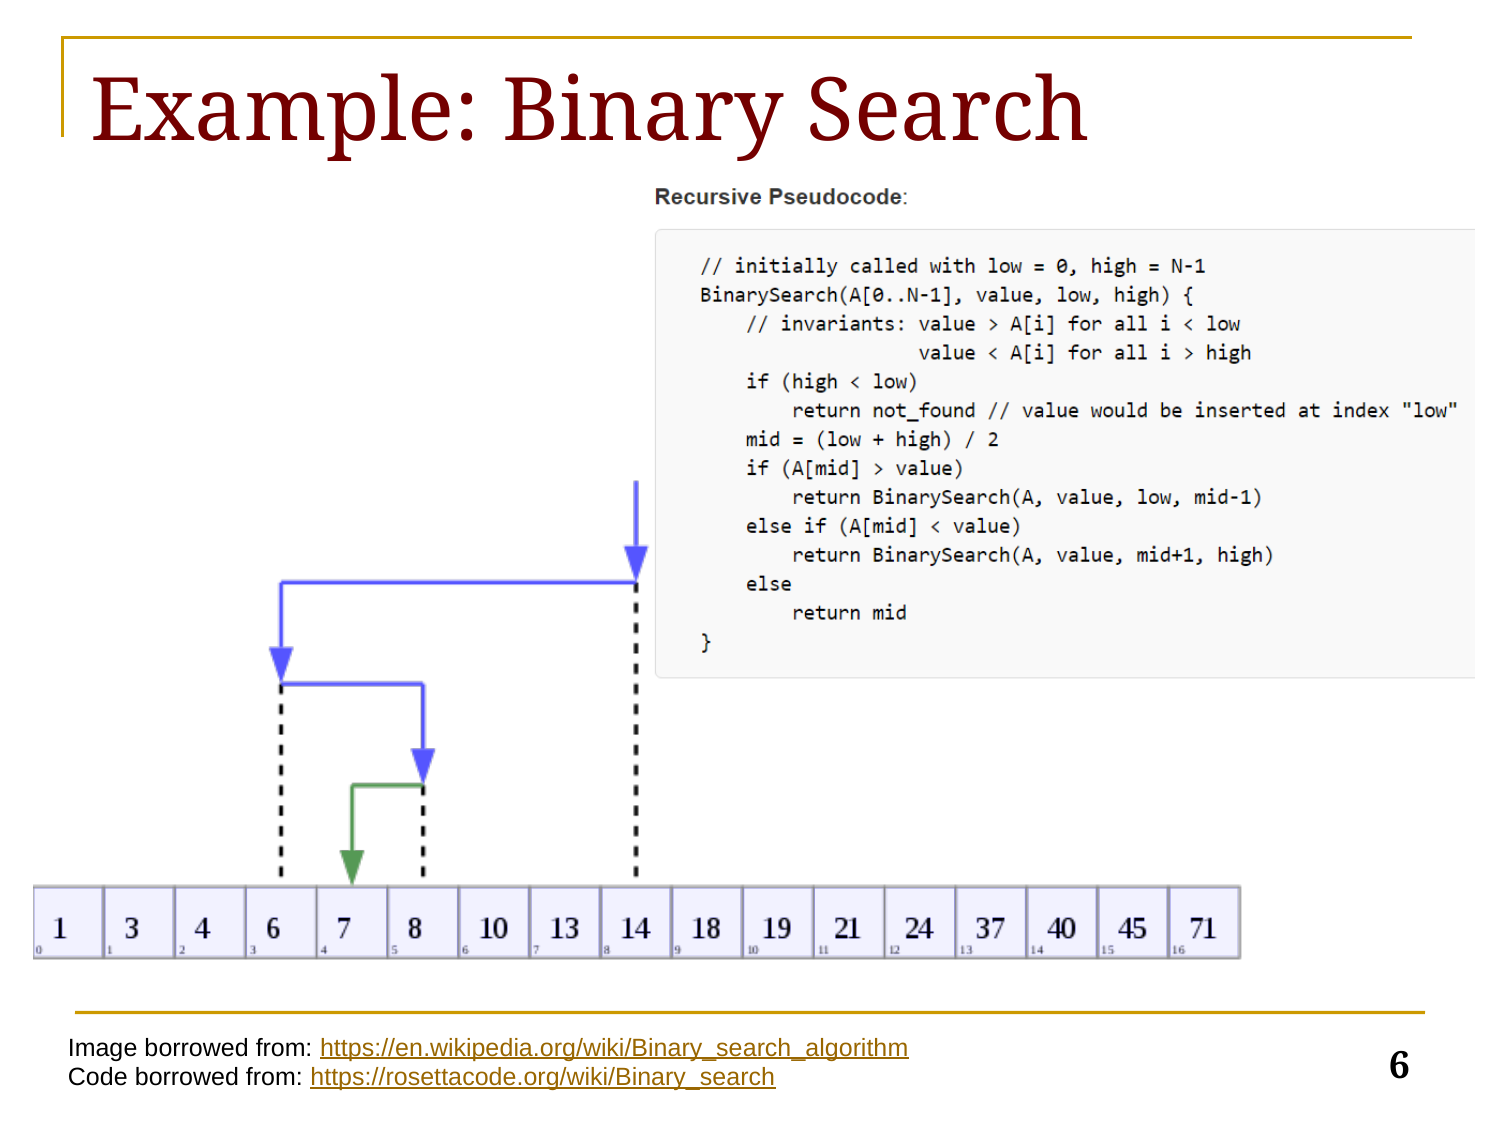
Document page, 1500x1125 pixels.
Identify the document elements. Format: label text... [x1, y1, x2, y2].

picture [640, 169, 1476, 687]
title Example: Binary Search [74, 45, 1426, 233]
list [32, 475, 1250, 994]
slide_number 6 [1074, 1023, 1426, 1100]
text_box Image borrowed from: https://en.wikipedia.org/wiki/Binary_search_algorithm Code borrowed from: https://rosettacode.org/wiki/Binary_search [52, 1023, 1364, 1099]
